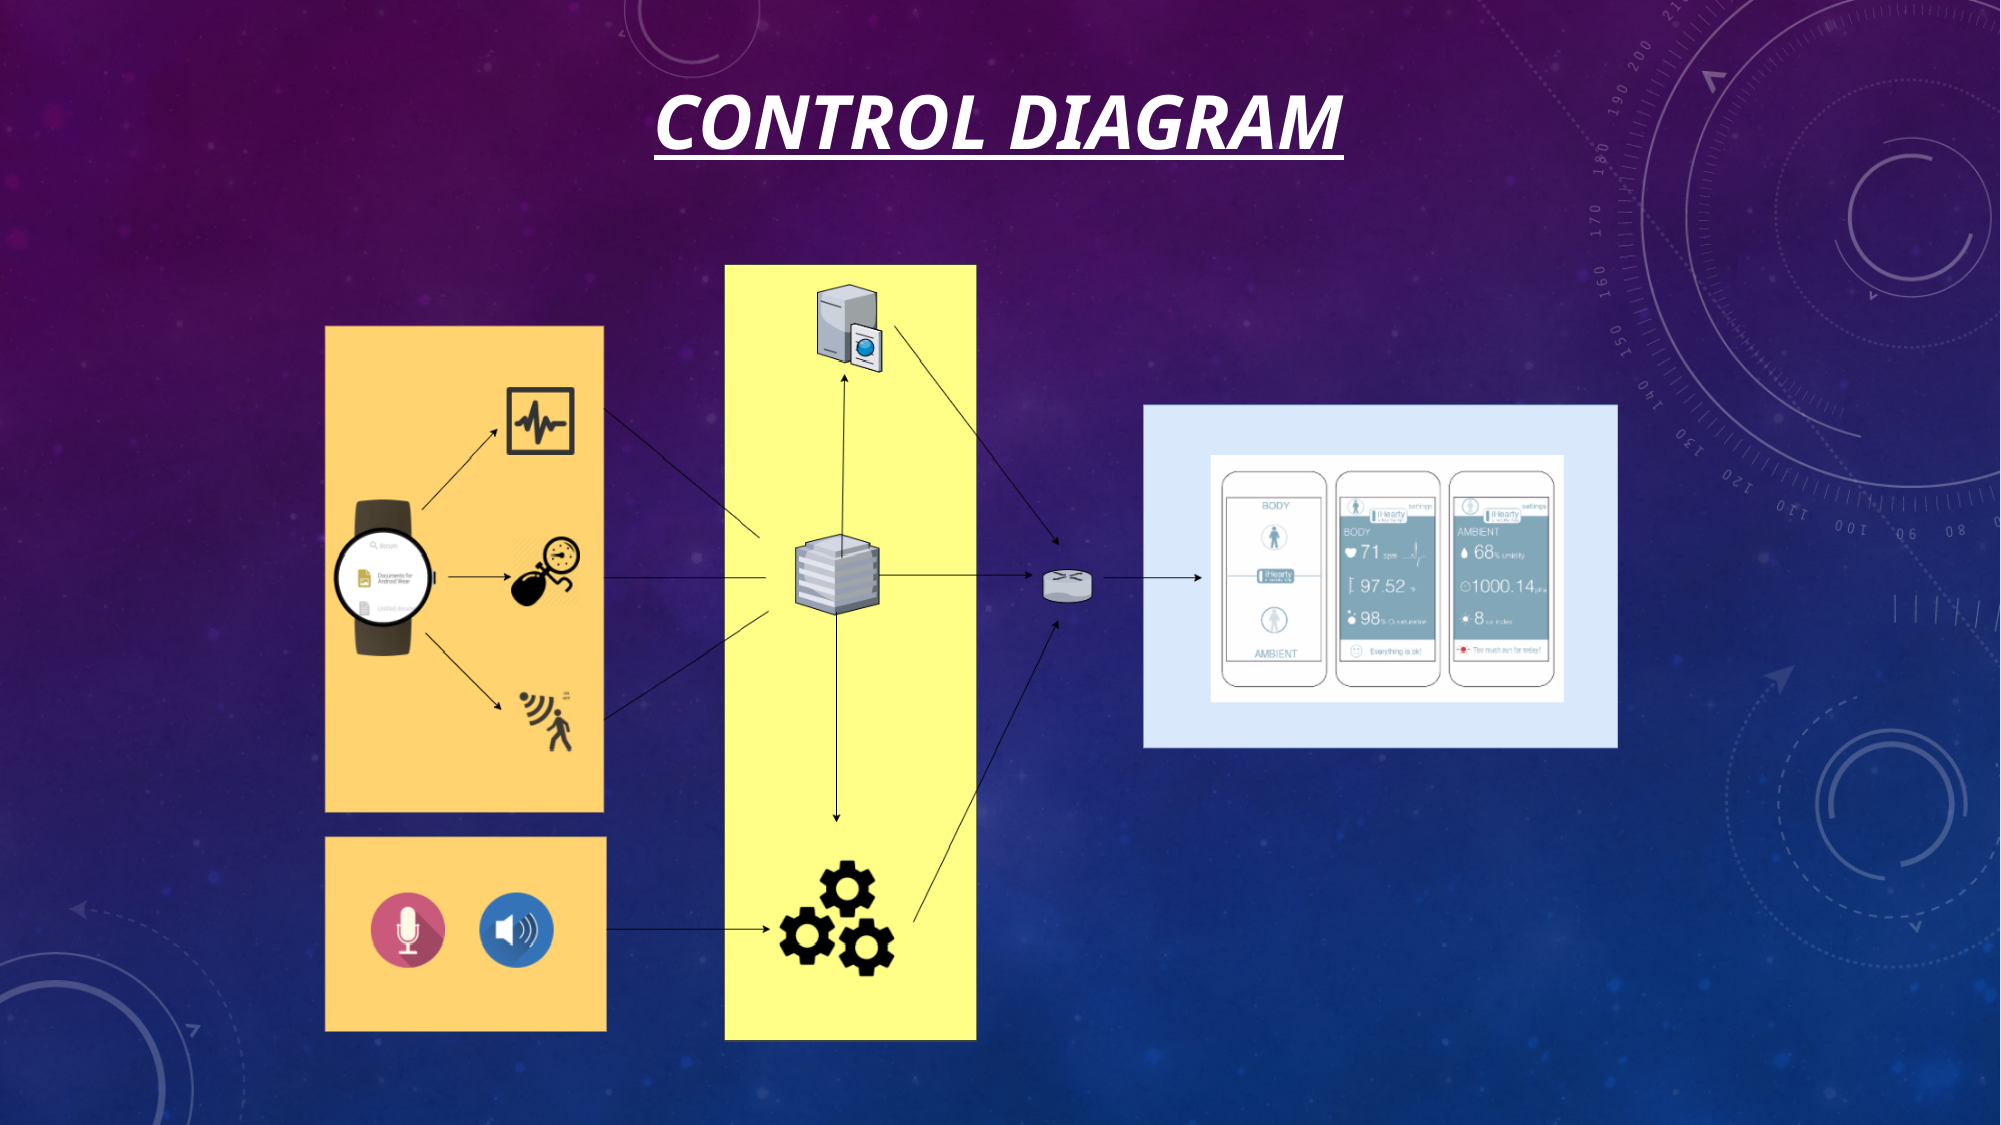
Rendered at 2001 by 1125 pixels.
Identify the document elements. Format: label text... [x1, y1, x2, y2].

picture [0, 0, 2001, 1125]
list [302, 264, 1618, 1043]
title Control diagram [167, 0, 1830, 239]
